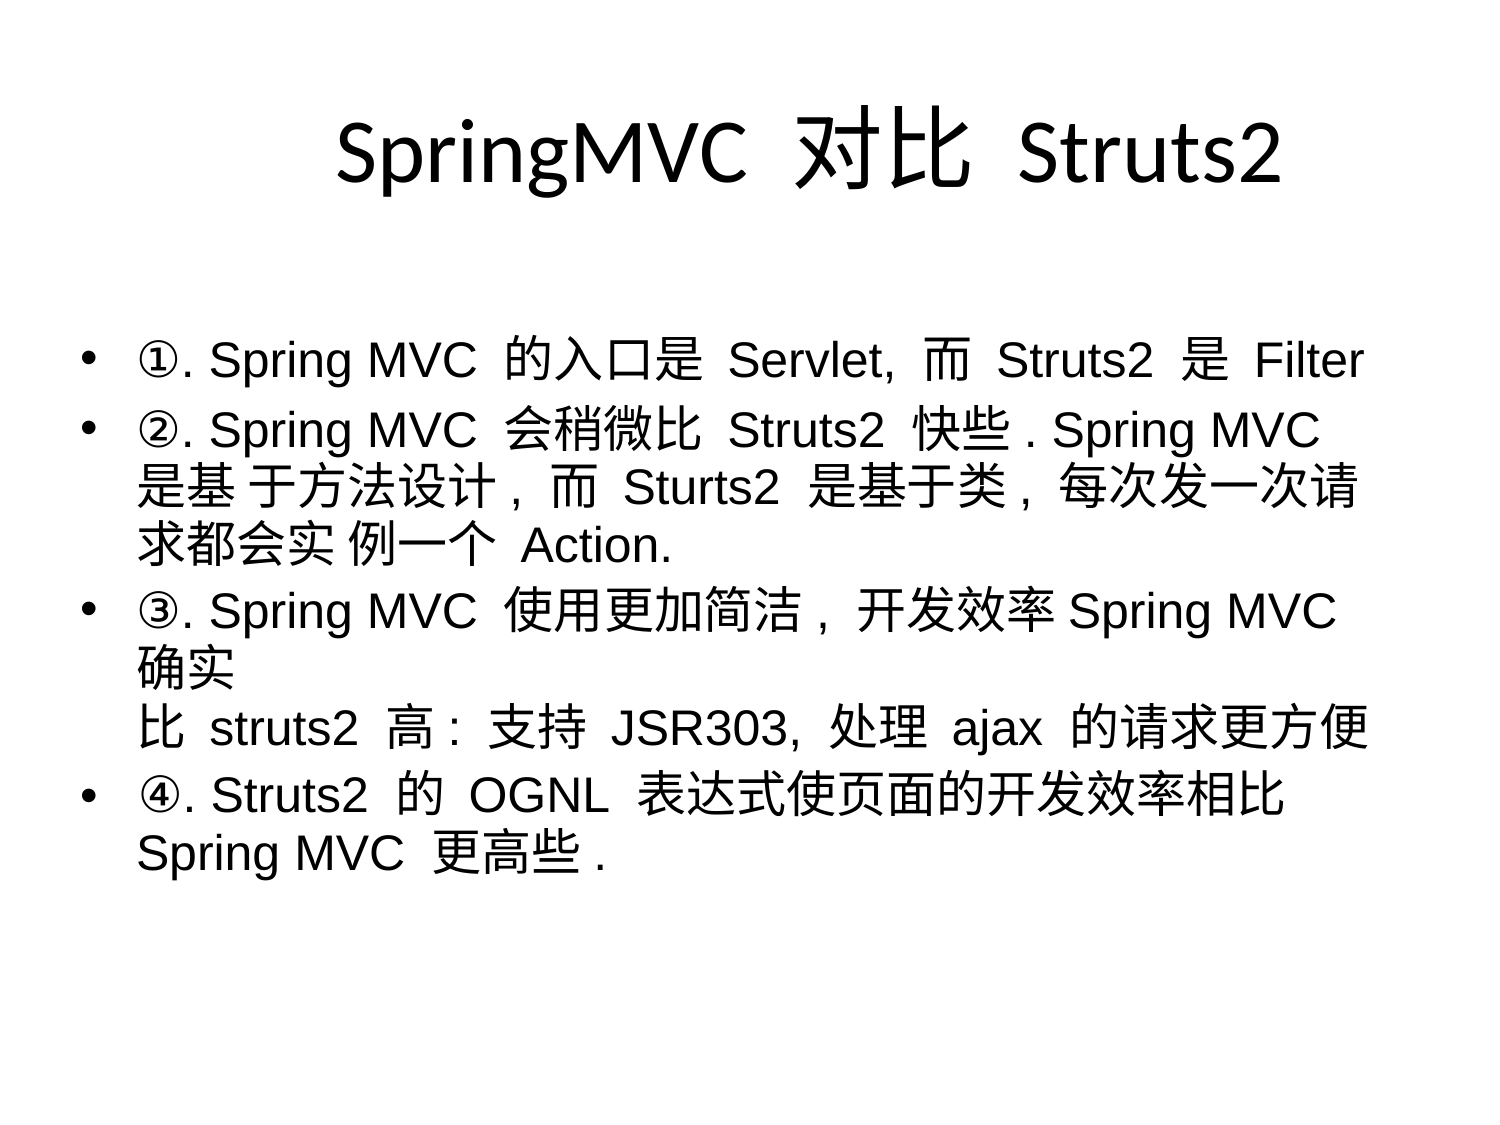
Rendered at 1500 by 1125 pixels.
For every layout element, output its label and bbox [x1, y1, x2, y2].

title [75, 27, 1425, 250]
text_box [77, 327, 1396, 881]
